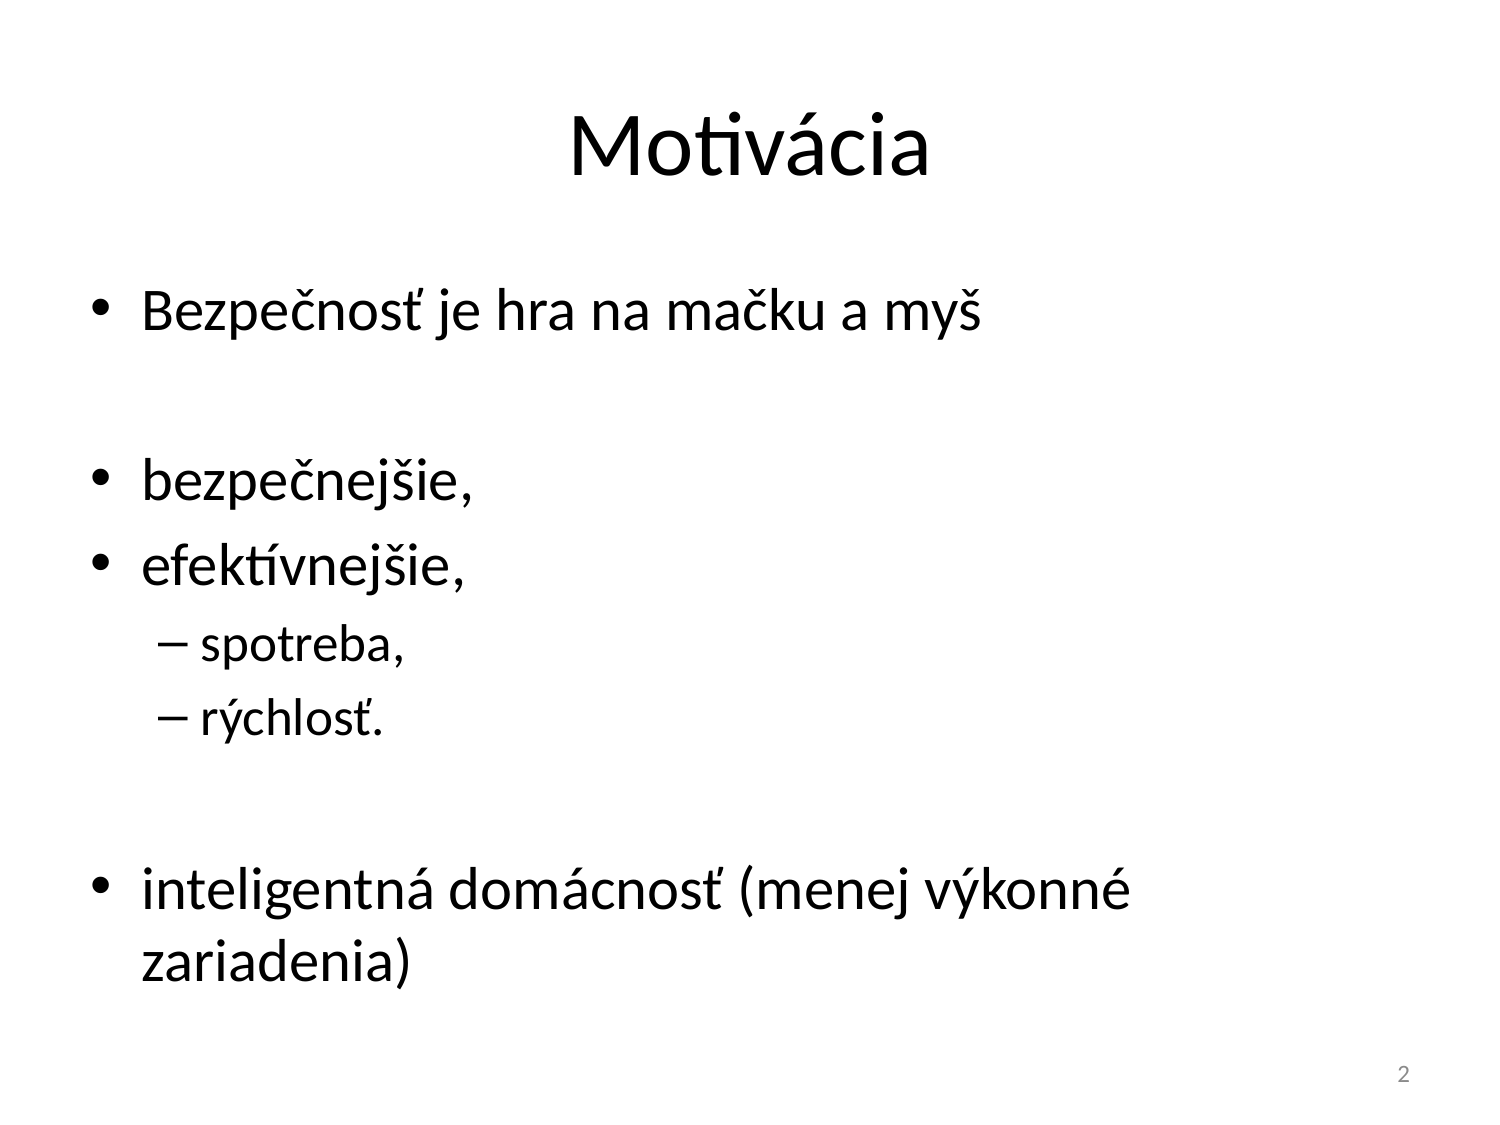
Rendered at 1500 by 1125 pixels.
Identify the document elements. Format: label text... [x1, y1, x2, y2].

title Motivácia [75, 45, 1425, 233]
slide_number 2 [1074, 1042, 1425, 1103]
list Bezpečnosť je hra na mačku a myš bezpečnejšie, efektívnejšie, spotreba, rýchlosť. inteligentná domácnosť (menej výkonné zariadenia) [75, 262, 1425, 1005]
